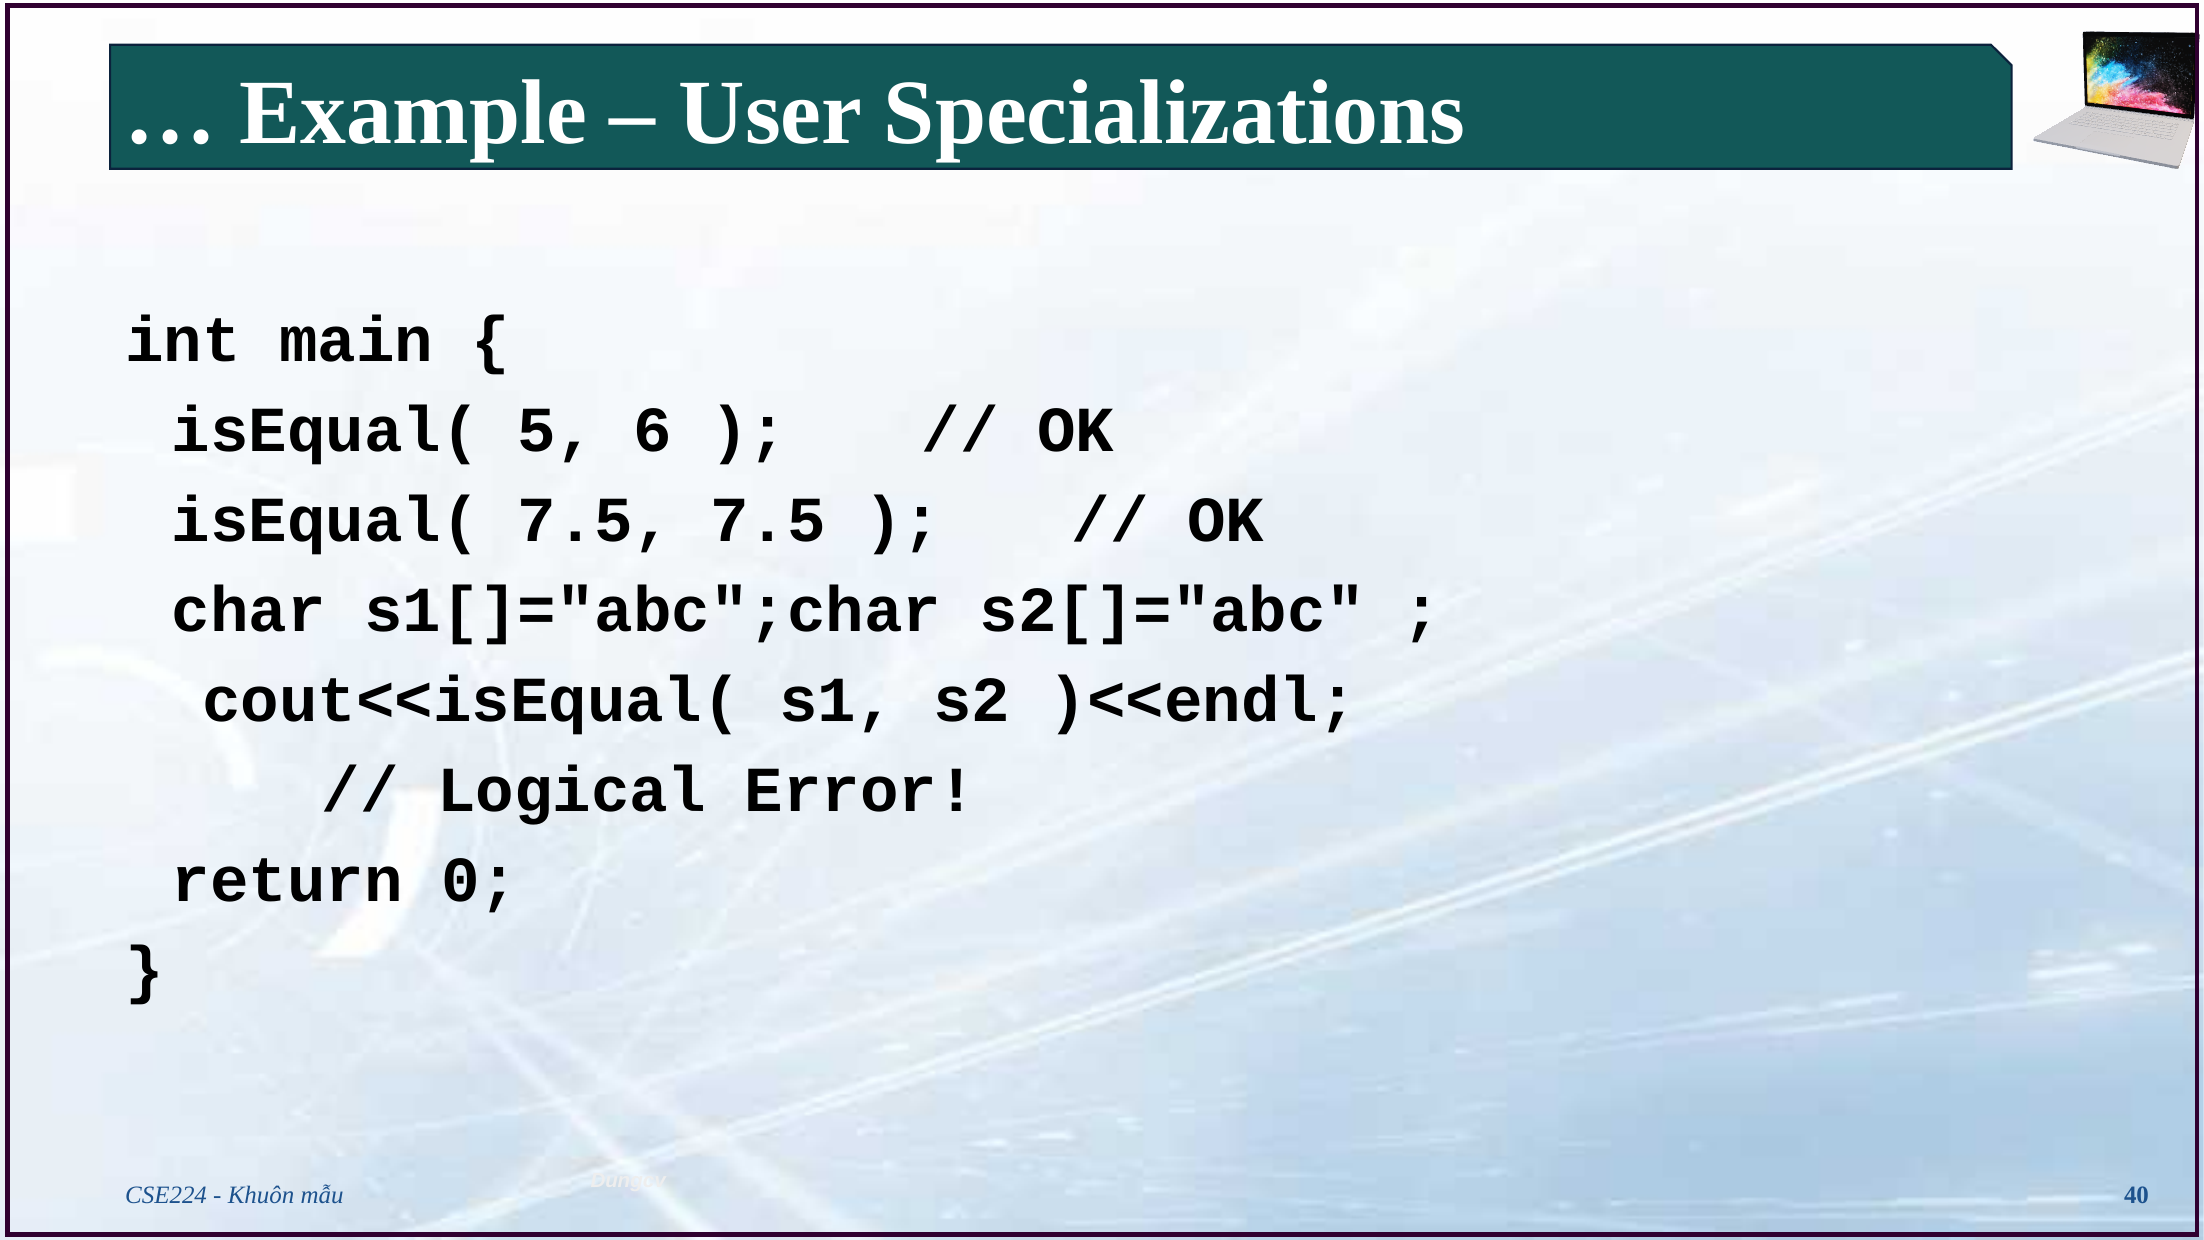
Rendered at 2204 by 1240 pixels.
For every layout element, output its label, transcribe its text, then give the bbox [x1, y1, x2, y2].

picture [0, 0, 2204, 1240]
slide_number 40 [1649, 1171, 2165, 1230]
list int main { isEqual( 5, 6 ); // OK isEqual( 7.5, 7.5 ); // OK char s1[]="abc";char s2[]="abc" ; cout<<isEqual( s1, s2 )<<endl; // Logical Error! return 0; } [110, 200, 2165, 1129]
title … Example – User Specializations [109, 55, 2002, 158]
footer CSE224 - Khuôn mẫu [110, 1171, 808, 1230]
